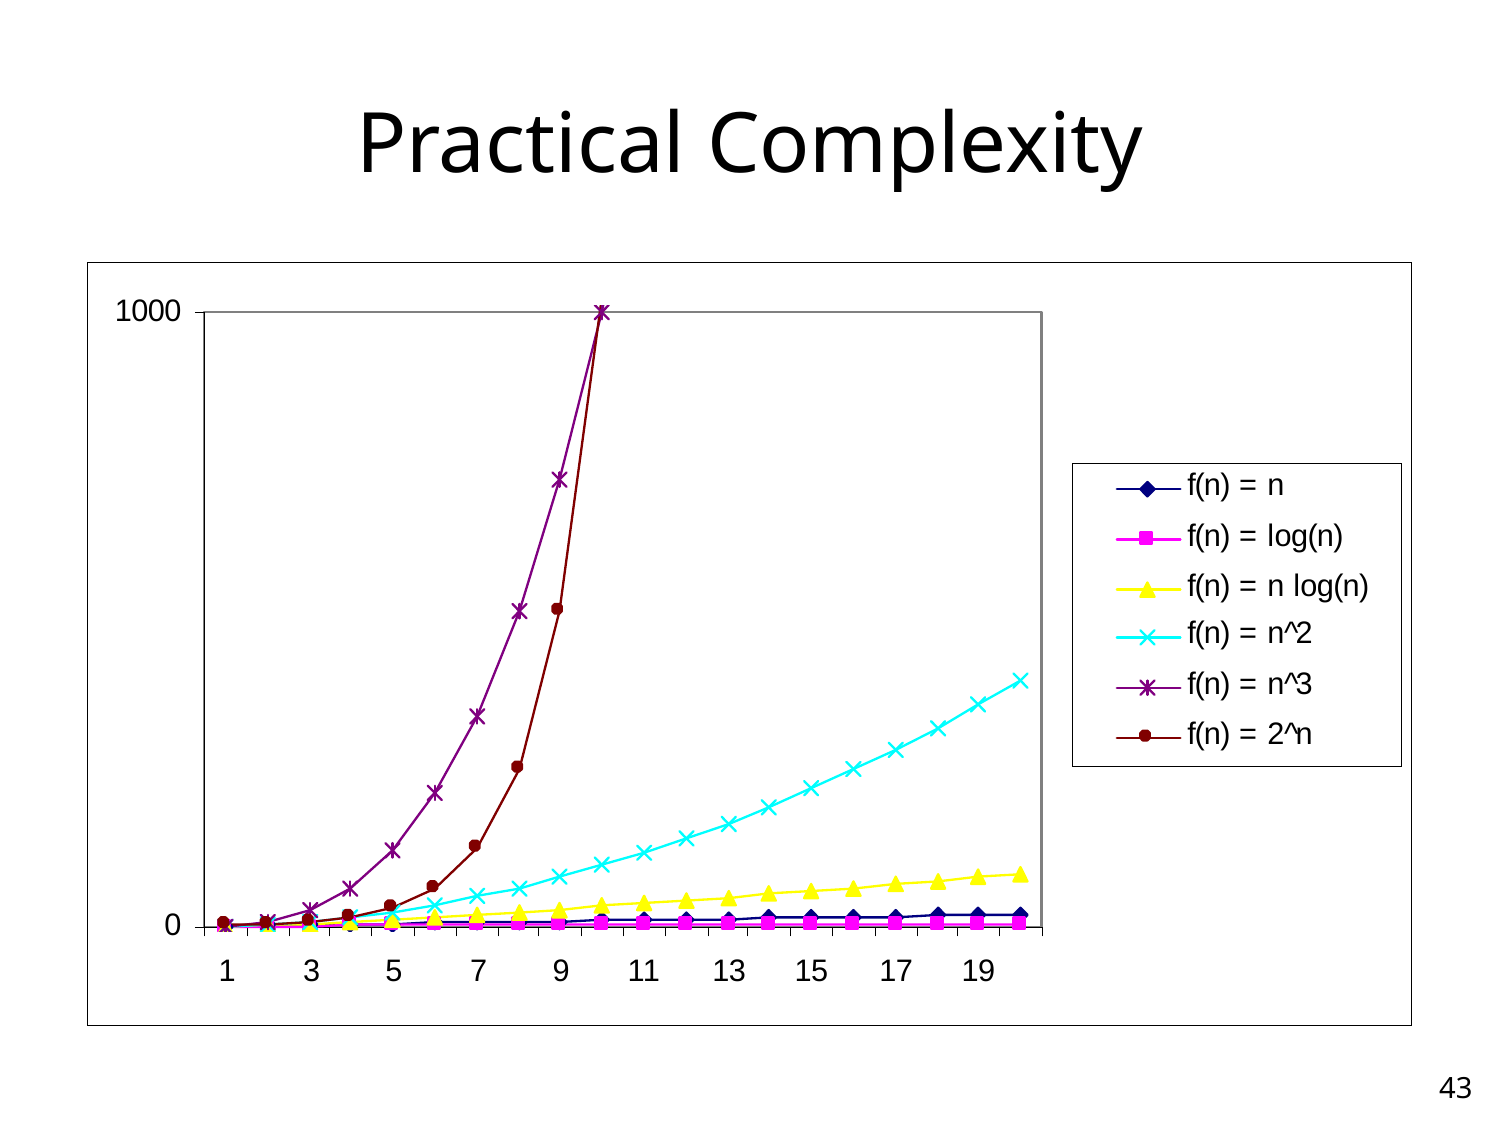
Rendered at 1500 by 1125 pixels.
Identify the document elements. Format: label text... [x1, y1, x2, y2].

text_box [74, 249, 1426, 1038]
title Practical Complexity [74, 44, 1426, 233]
